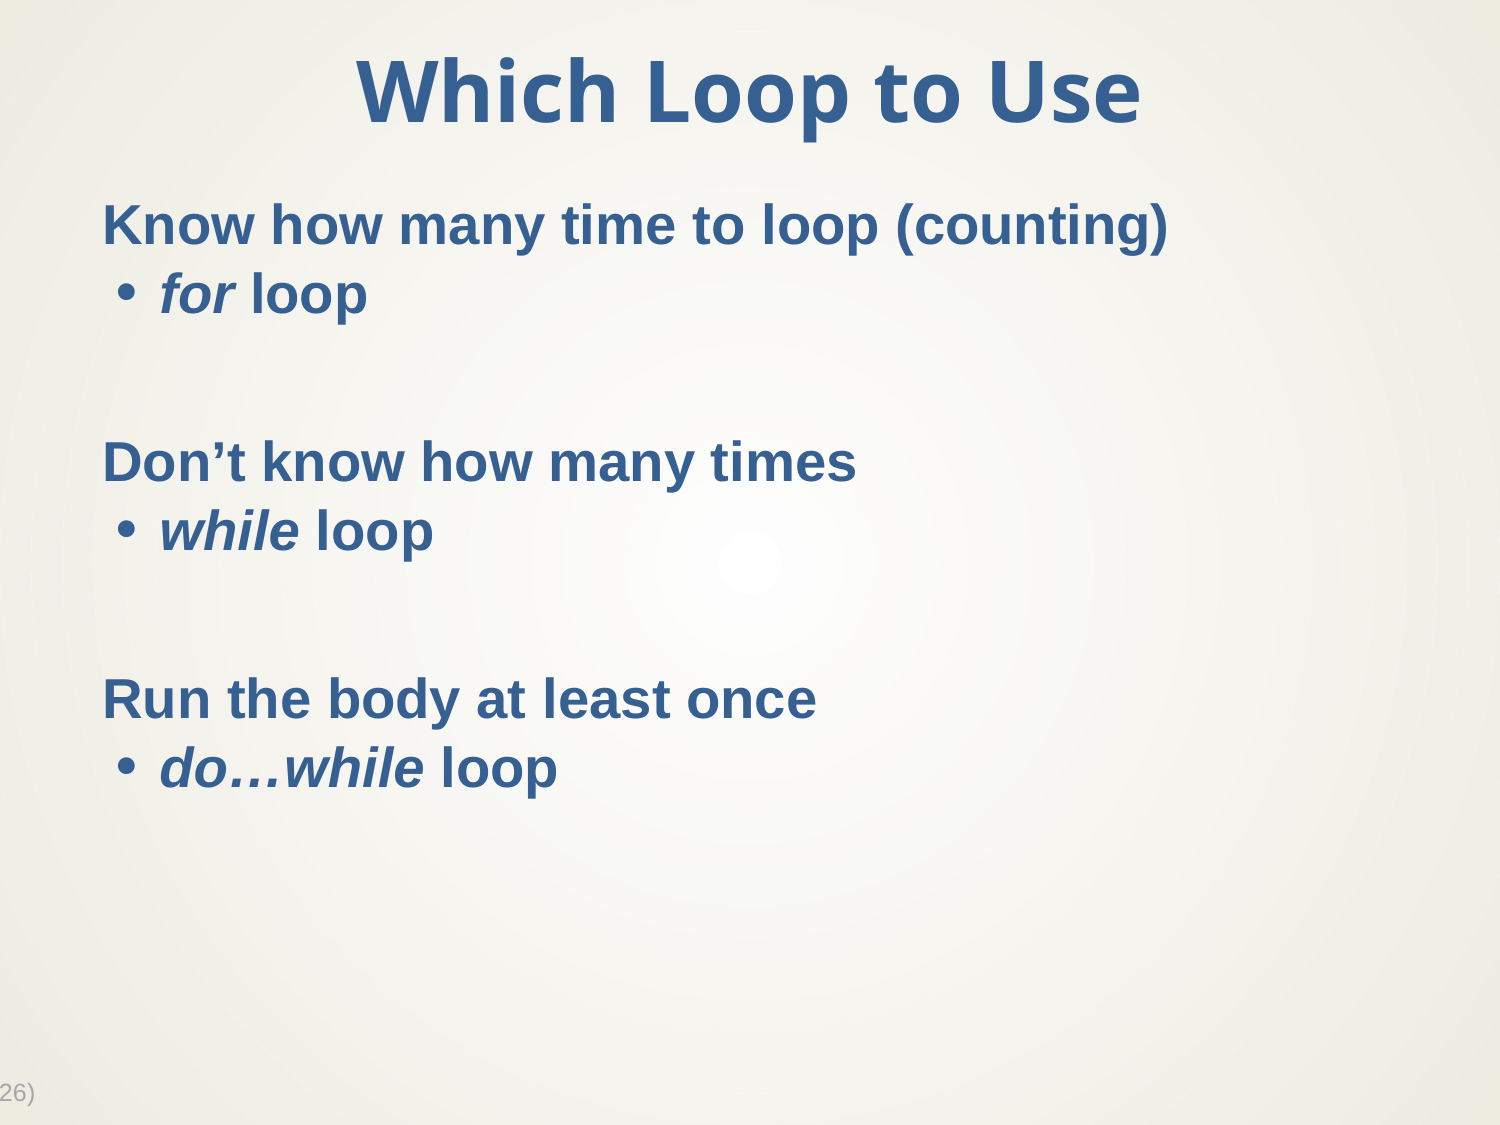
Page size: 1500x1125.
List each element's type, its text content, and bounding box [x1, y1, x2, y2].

list Know how many time to loop (counting) for loop Don’t know how many times while loop Run the body at least once do…while loop [56, 187, 1444, 1036]
title Which Loop to Use [0, 24, 1500, 166]
